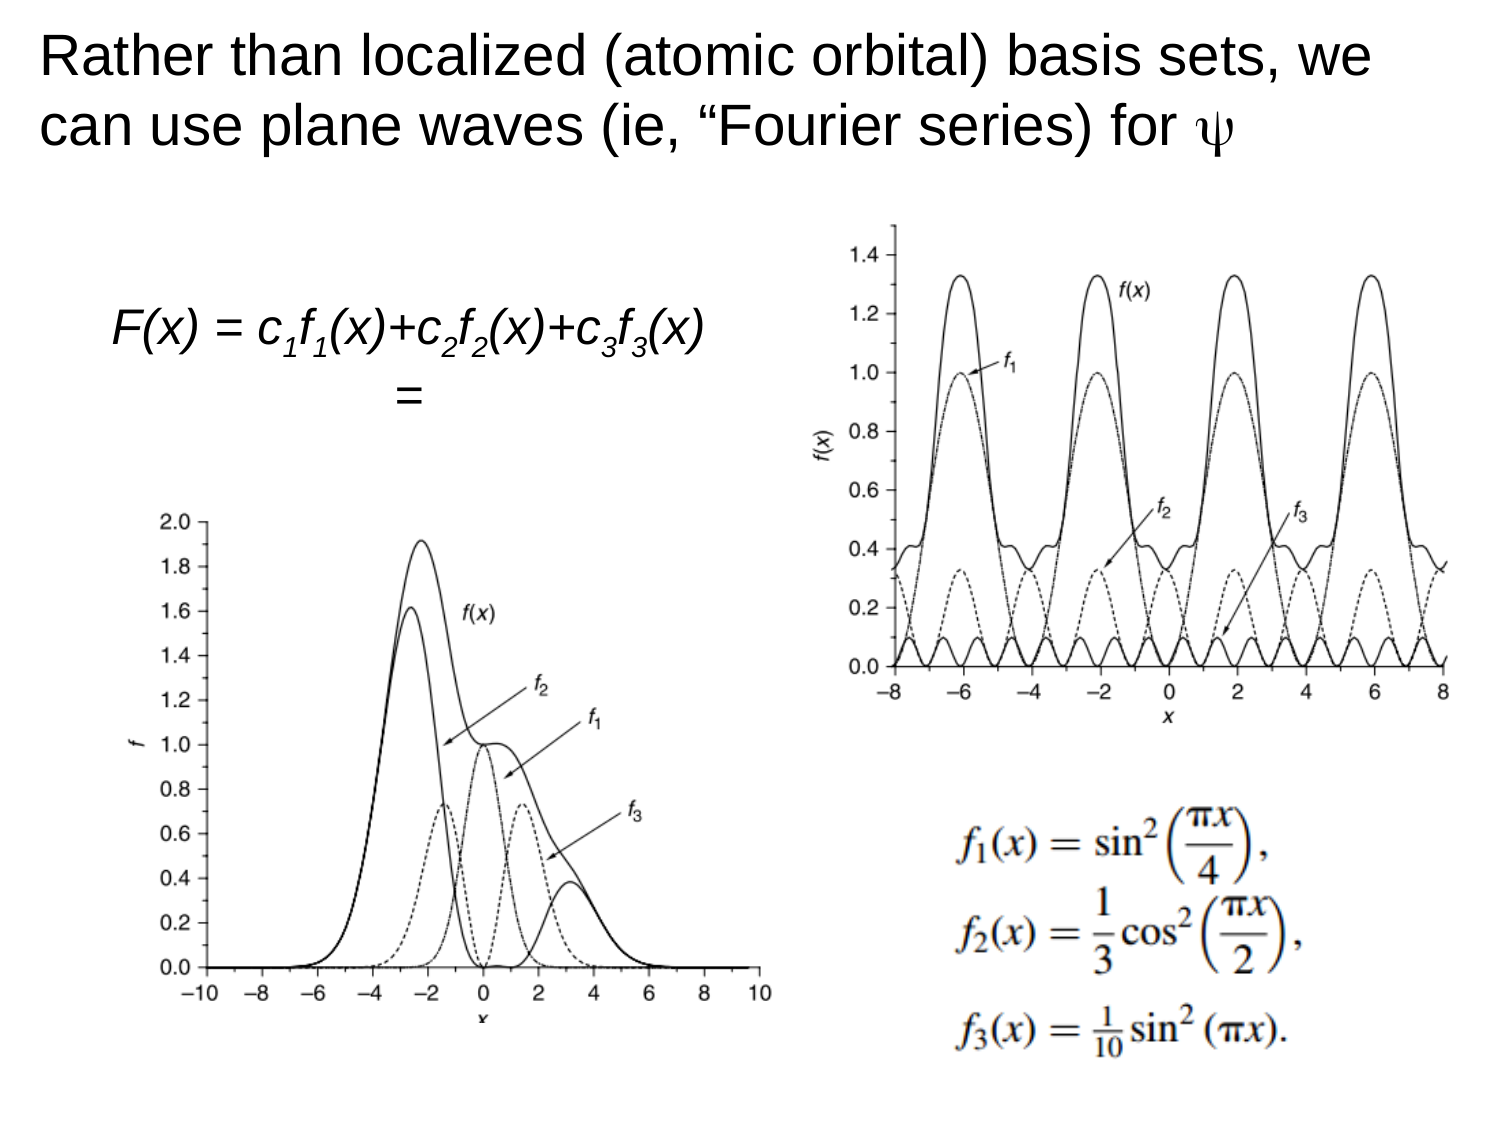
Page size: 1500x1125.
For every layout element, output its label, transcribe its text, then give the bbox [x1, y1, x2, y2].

text_box Rather than localized (atomic orbital) basis sets, we can use plane waves (ie, “Fourier series) for  [24, 9, 1450, 165]
picture [24, 200, 1498, 1023]
picture [937, 780, 1338, 1102]
